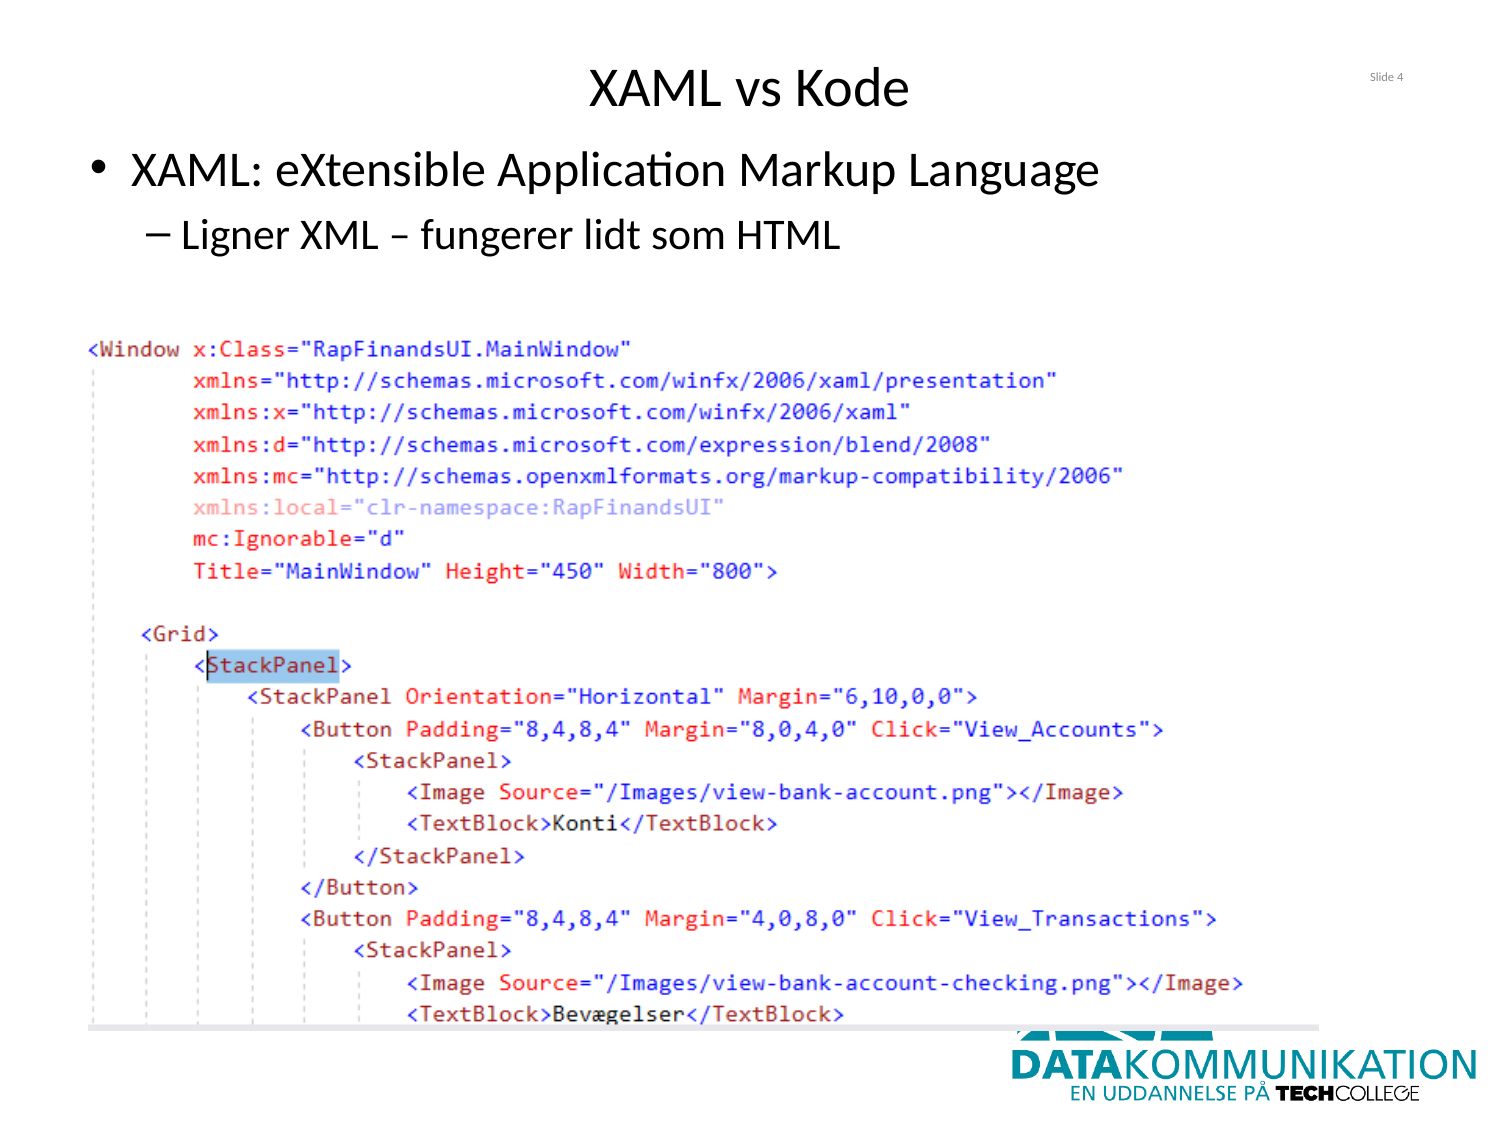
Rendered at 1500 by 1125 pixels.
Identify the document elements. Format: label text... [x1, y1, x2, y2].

picture [88, 337, 1500, 1125]
list XAML: eXtensible Application Markup Language Ligner XML – fungerer lidt som HTML [75, 129, 1425, 1005]
title XAML vs Kode [75, 42, 1425, 126]
slide_number Slide 4 [1080, 46, 1419, 107]
